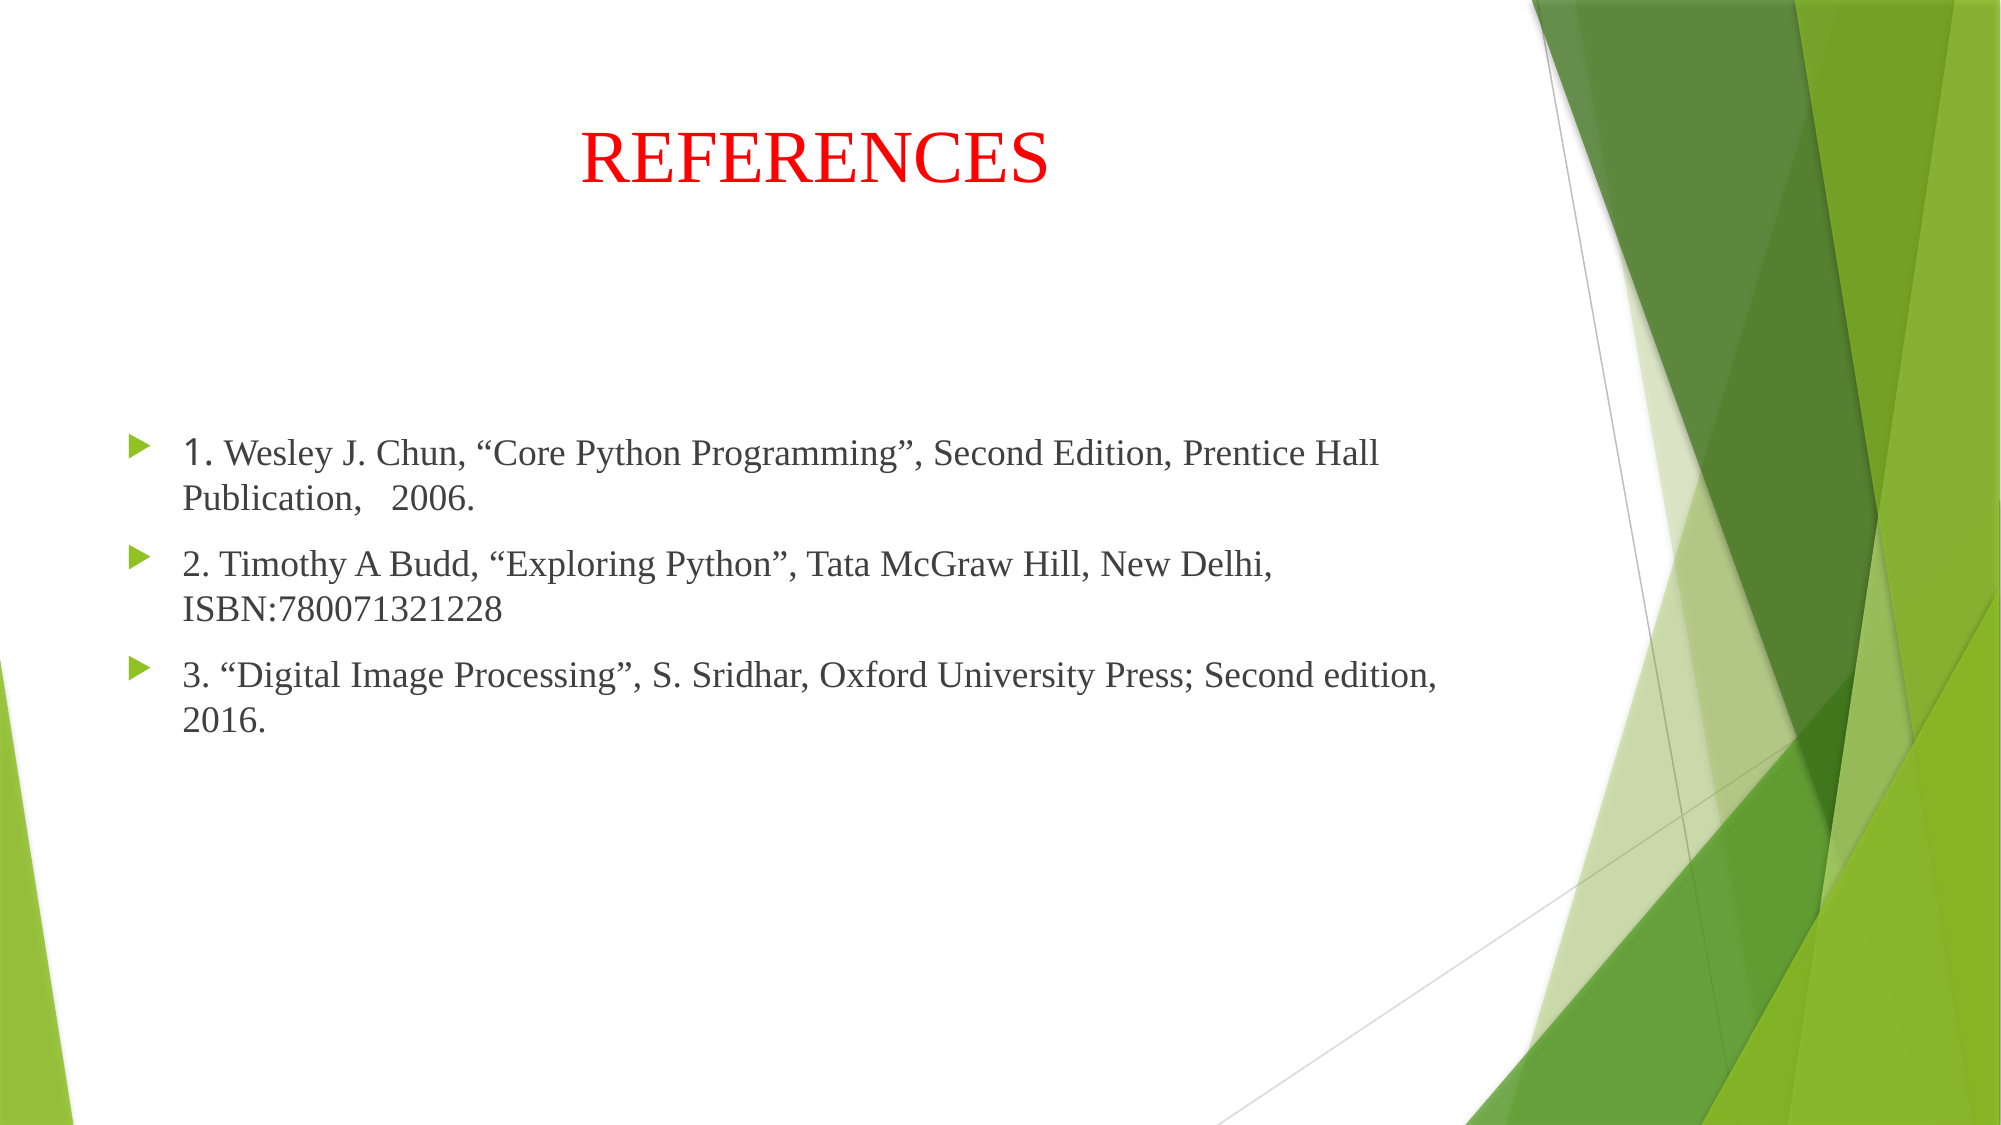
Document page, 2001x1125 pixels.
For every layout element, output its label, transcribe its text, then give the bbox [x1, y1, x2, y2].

title REFERENCES [111, 99, 1522, 317]
list 1. Wesley J. Chun, “Core Python Programming”, Second Edition, Prentice Hall Publication, 2006. 2. Timothy A Budd, “Exploring Python”, Tata McGraw Hill, New Delhi, ISBN:780071321228 3. “Digital Image Processing”, S. Sridhar, Oxford University Press; Second edition, 2016. [111, 354, 1522, 992]
